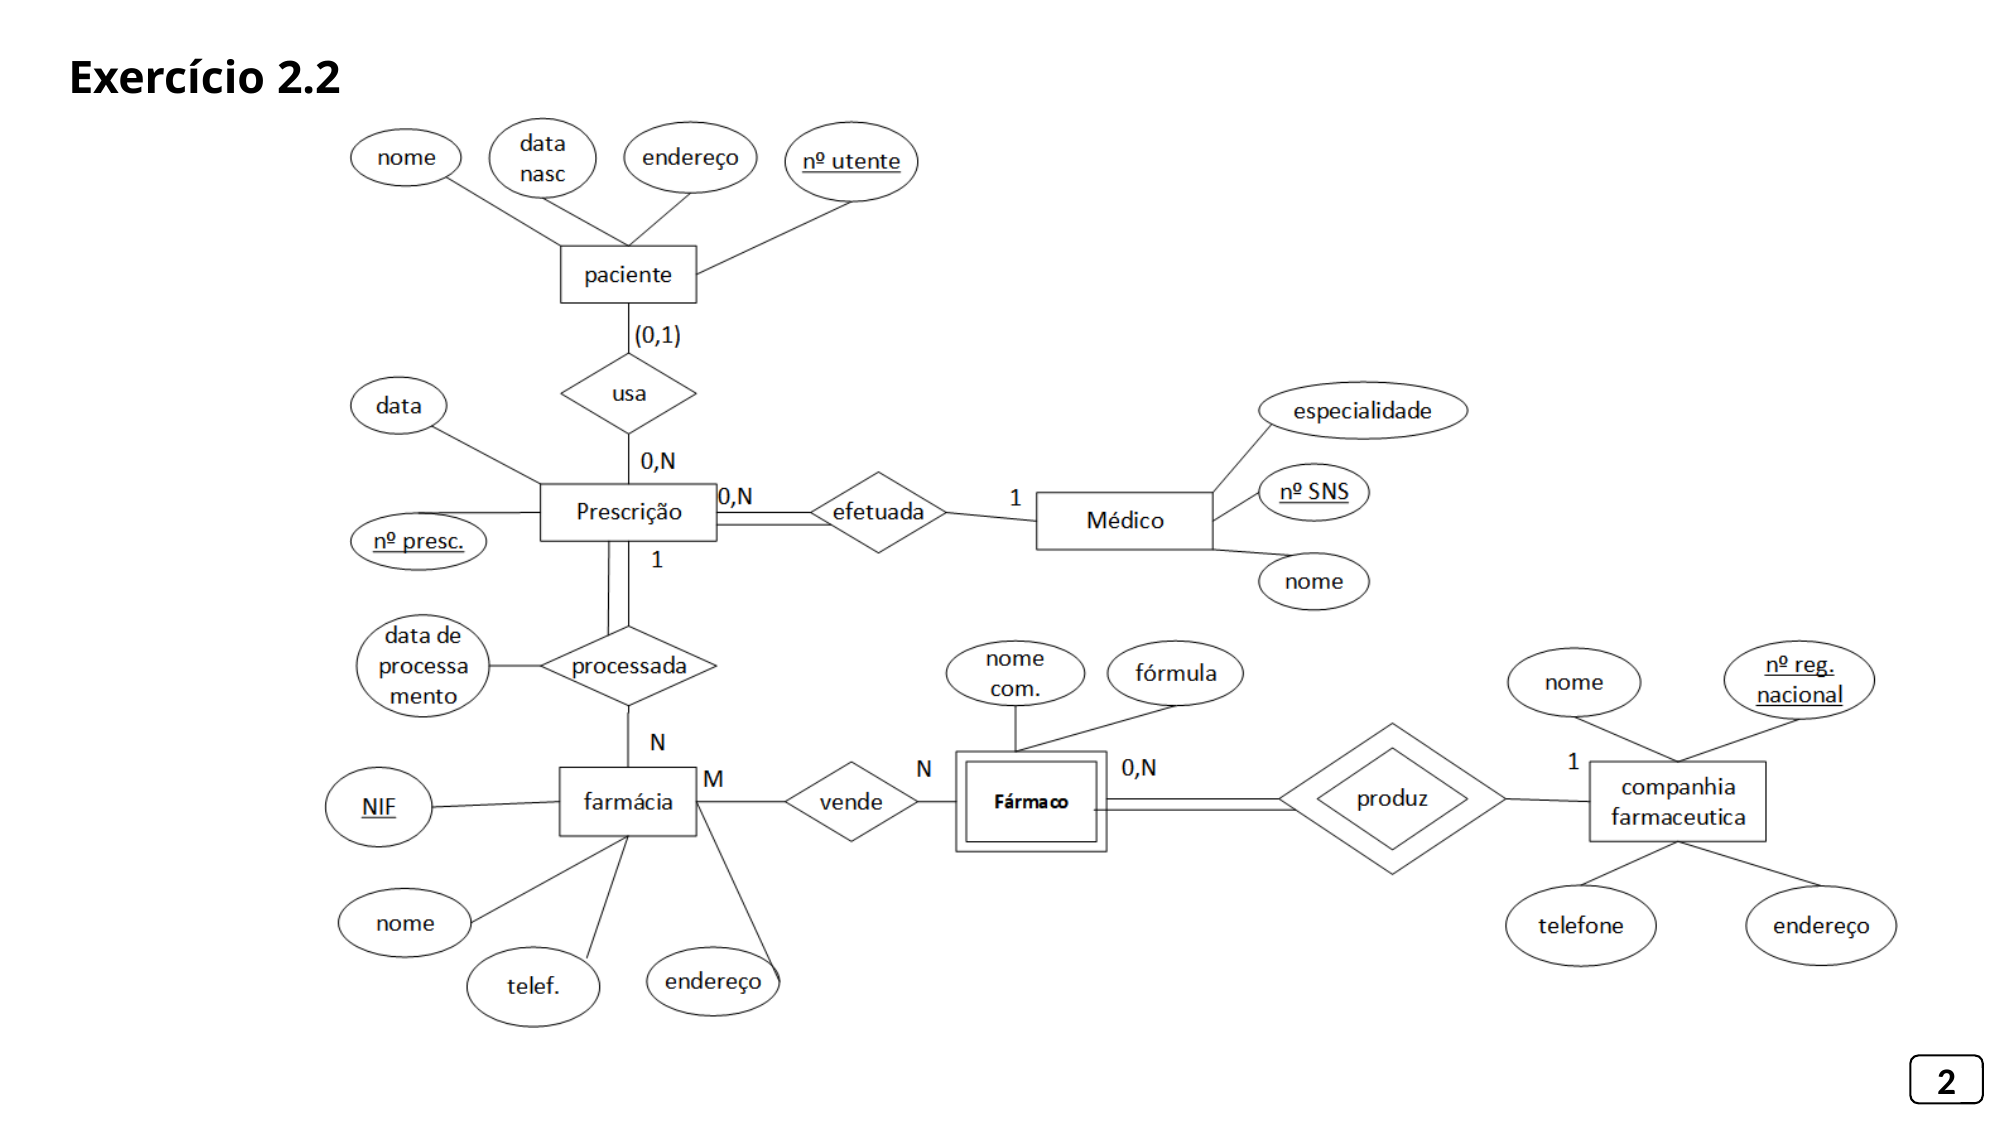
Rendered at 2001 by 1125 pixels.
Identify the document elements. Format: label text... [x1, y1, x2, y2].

title Exercício 2.2 [53, 27, 376, 132]
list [324, 117, 1898, 1028]
text_box 2 [1909, 1054, 1984, 1105]
